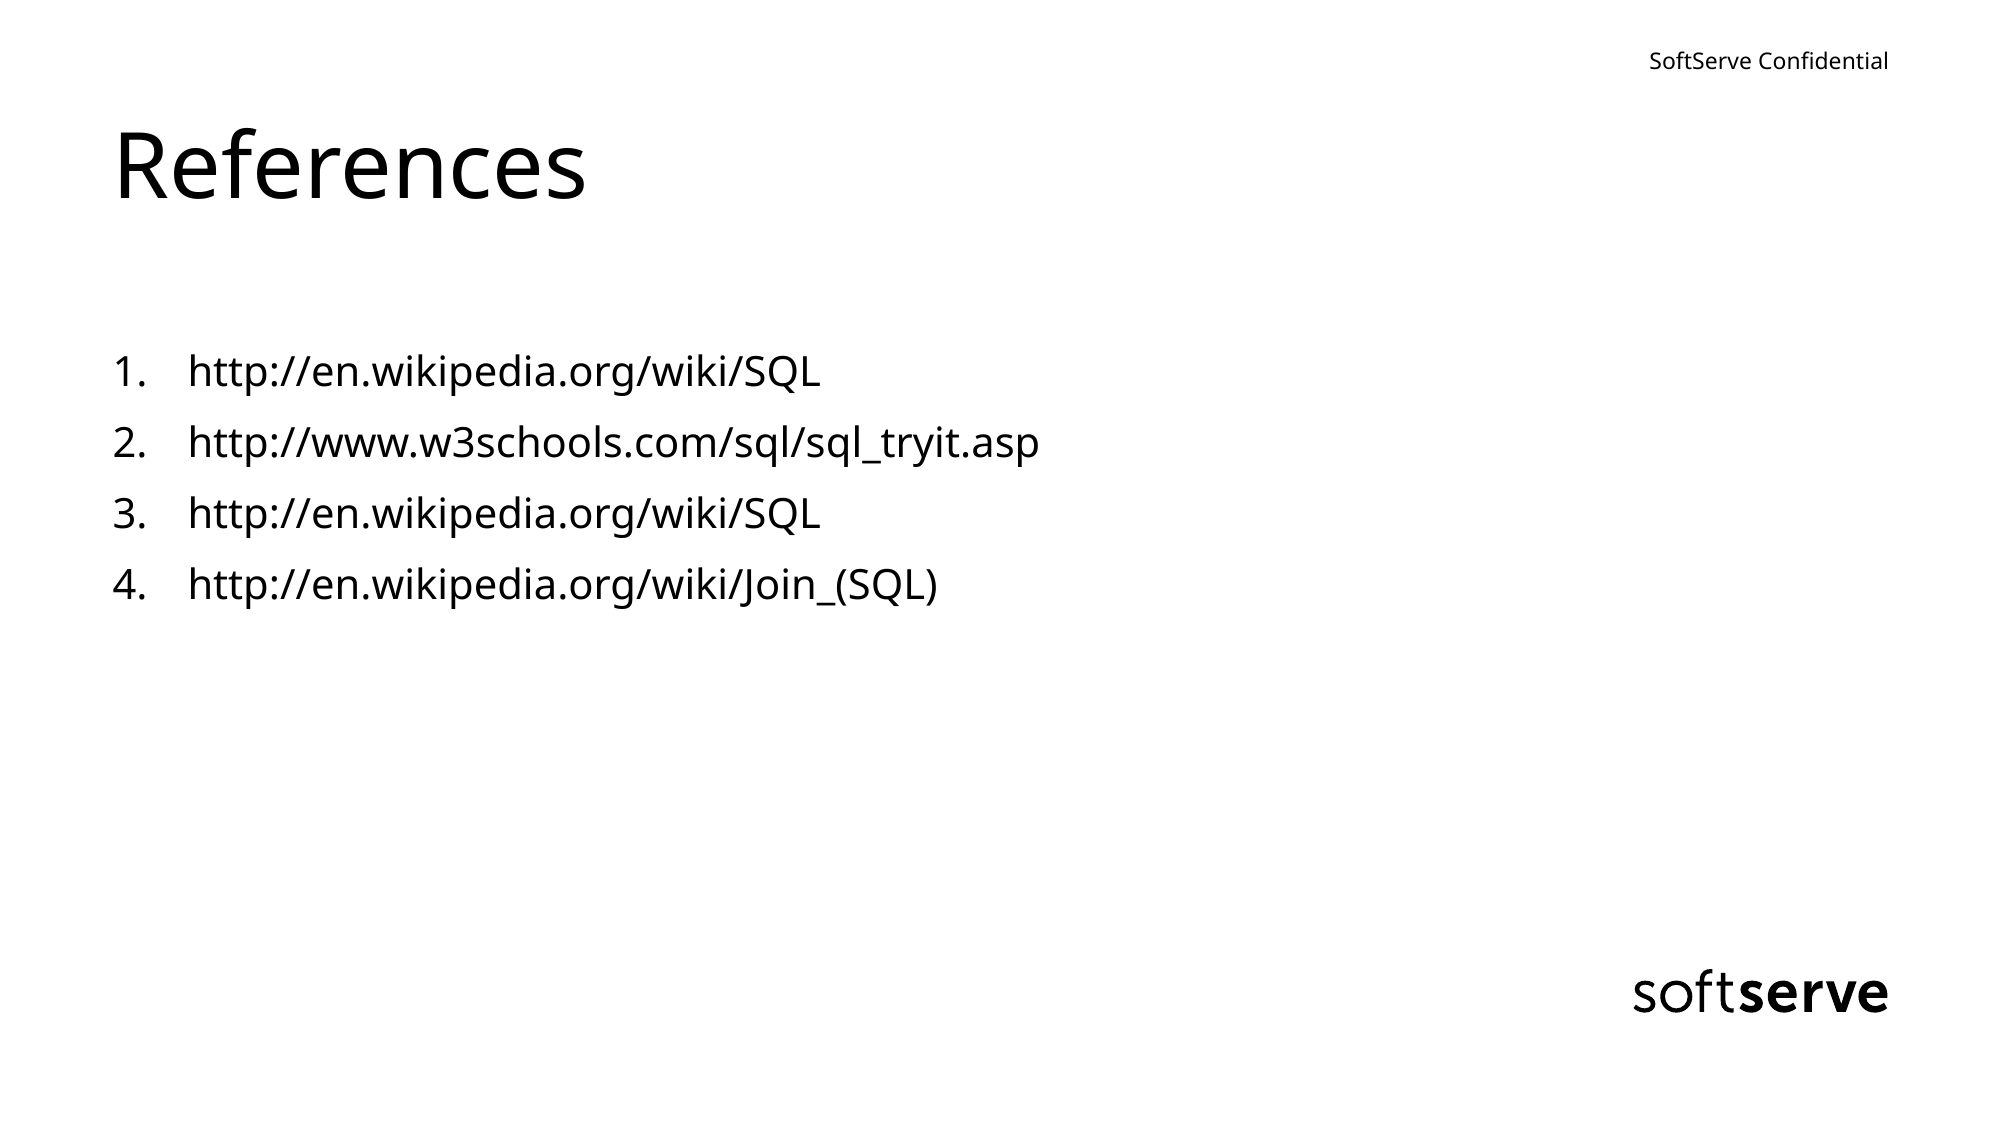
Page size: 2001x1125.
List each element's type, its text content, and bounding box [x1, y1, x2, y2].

title References [112, 112, 1888, 225]
list http://en.wikipedia.org/wiki/SQL http://www.w3schools.com/sql/sql_tryit.asp http://en.wikipedia.org/wiki/SQL http://en.wikipedia.org/wiki/Join_(SQL)‏ [112, 337, 1888, 900]
